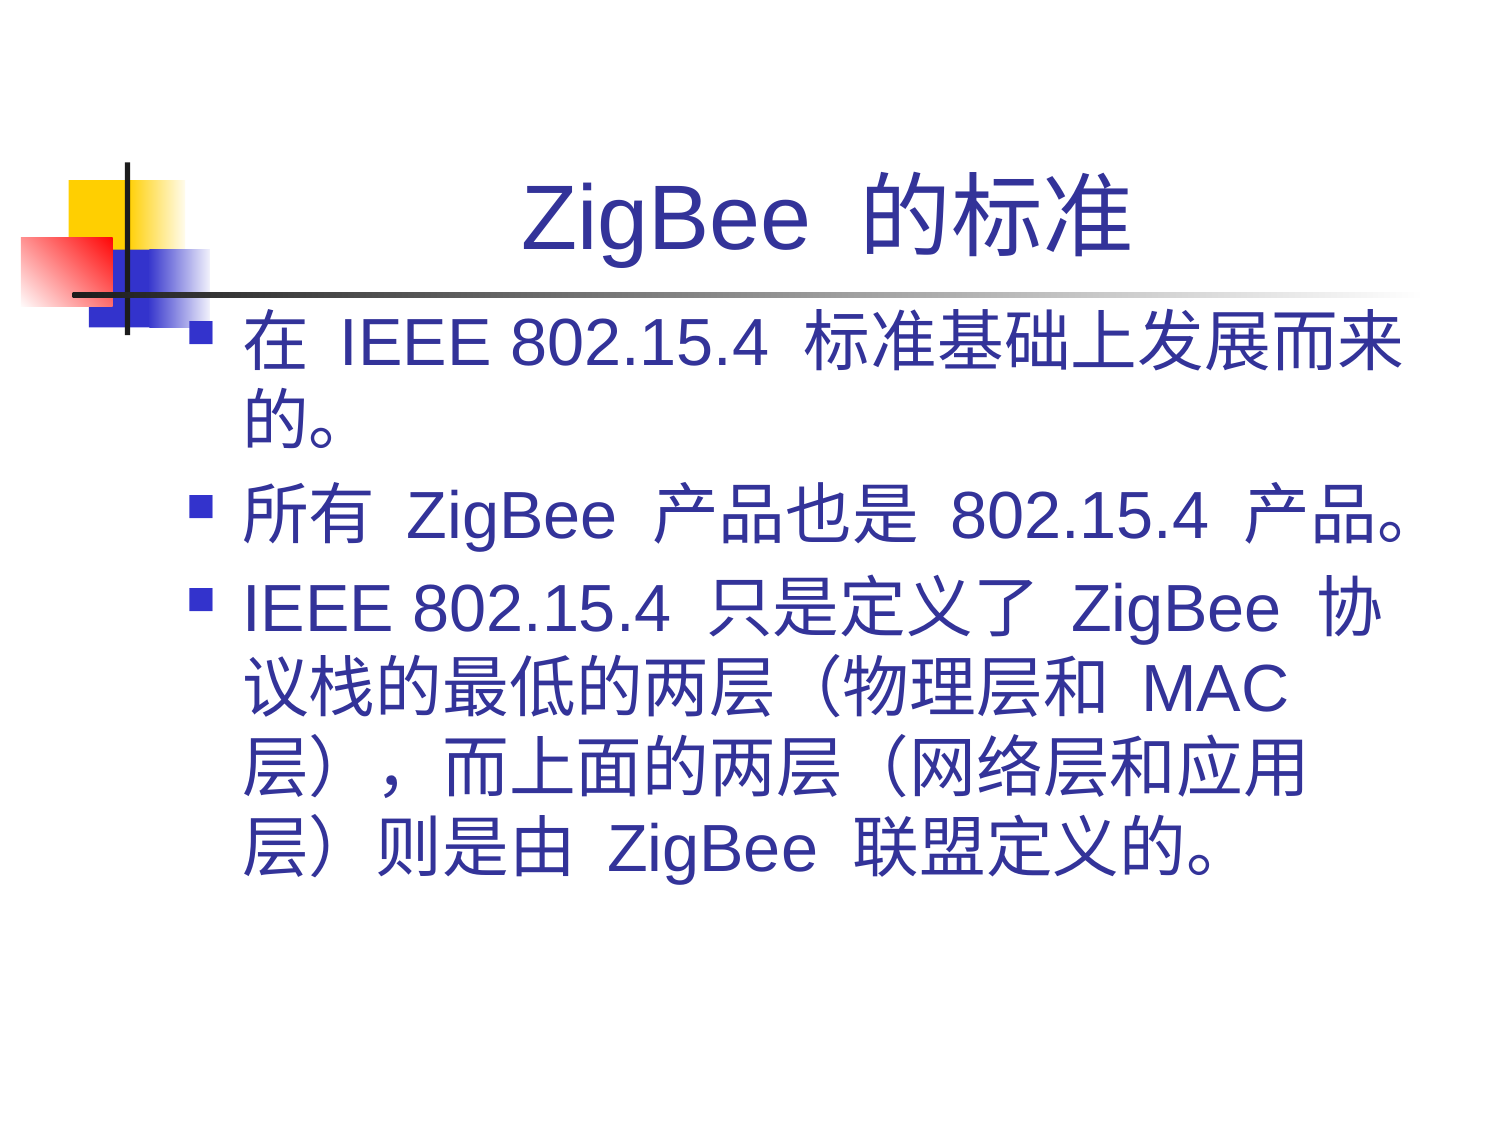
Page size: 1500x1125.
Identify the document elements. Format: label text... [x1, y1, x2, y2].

title ZigBee 的标准 [188, 35, 1468, 275]
list 在 IEEE 802.15.4 标准基础上发展而来的。 所有 ZigBee 产品也是 802.15.4 产品。 IEEE 802.15.4 只是定义了 ZigBee 协议栈的最低的两层（物理层和 MAC 层），而上面的两层（网络层和应用层）则是由 ZigBee 联盟定义的。 [171, 290, 1447, 966]
